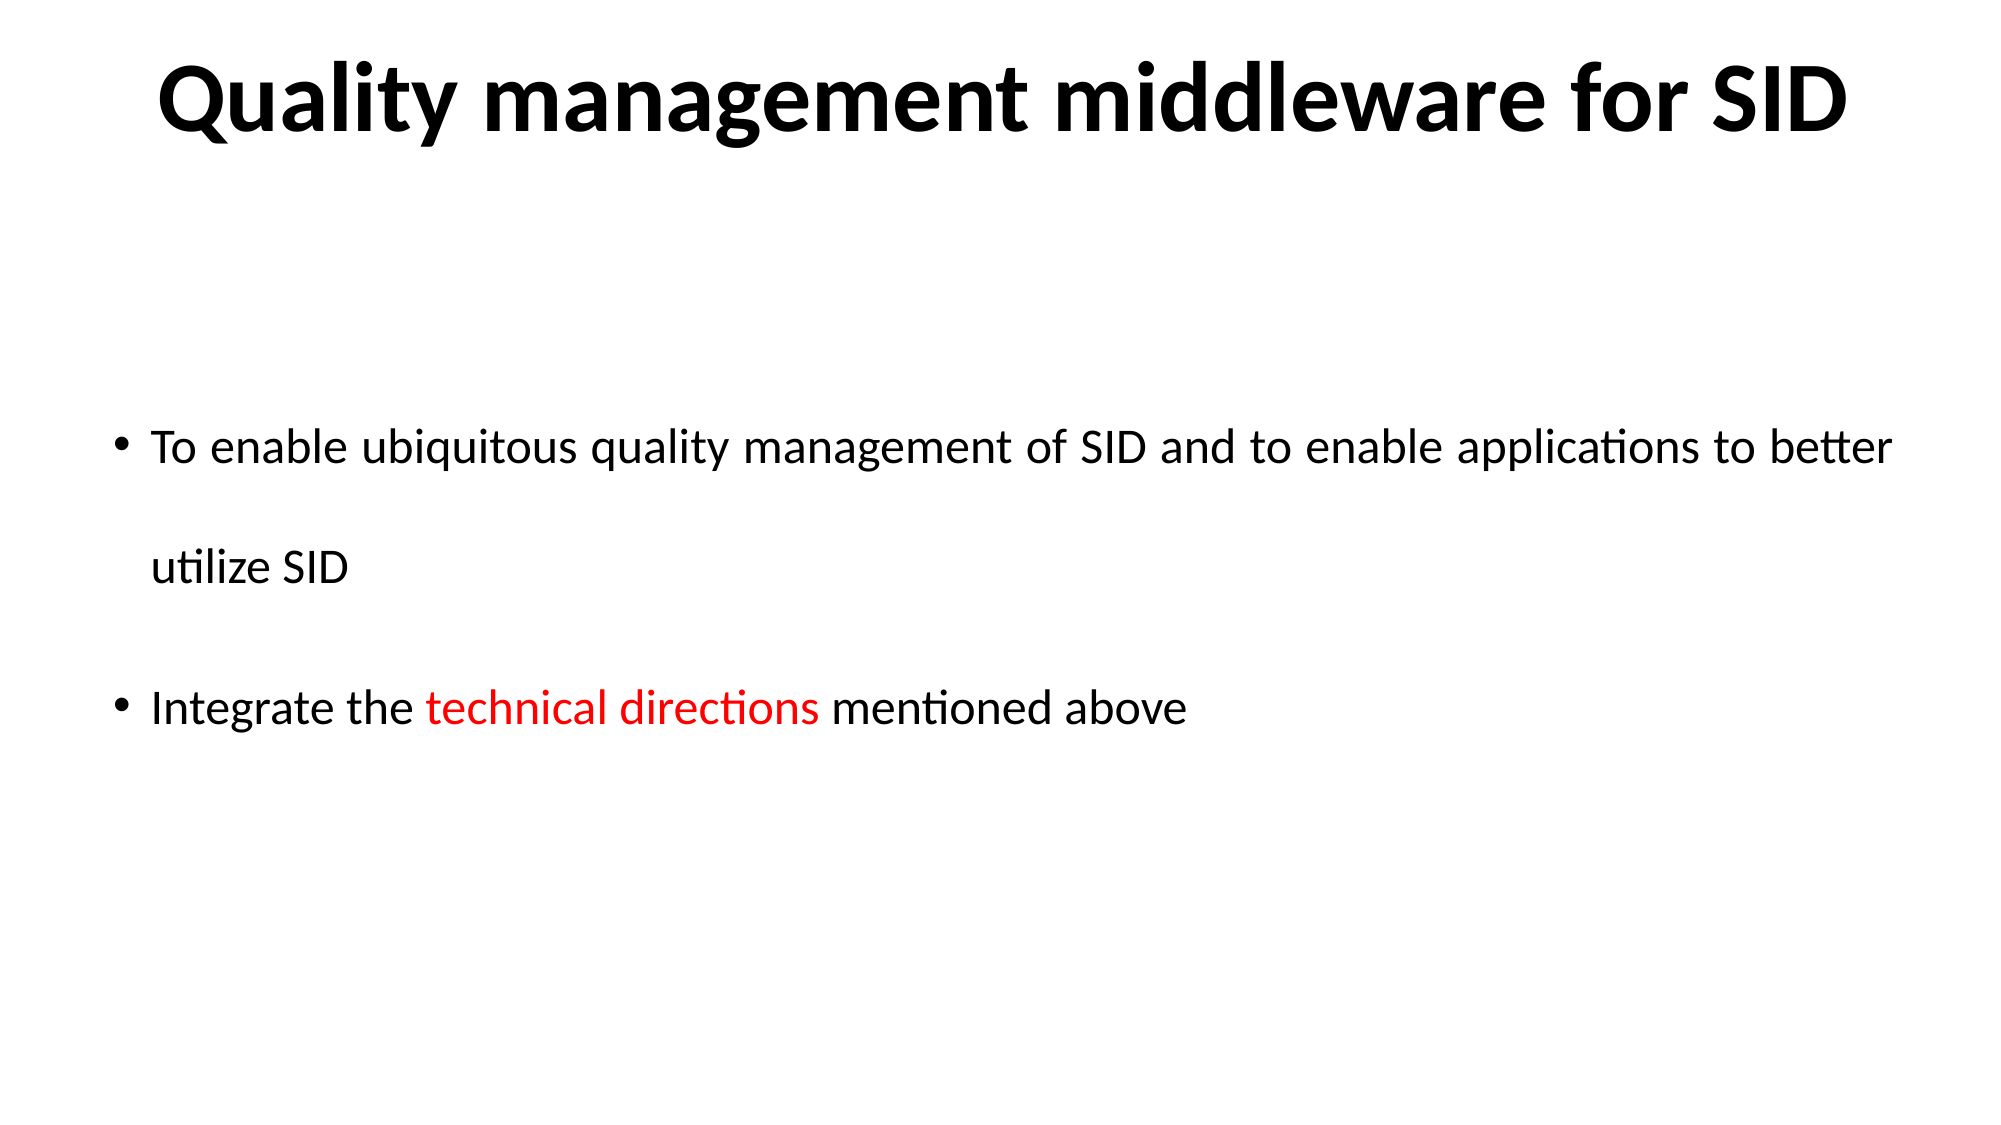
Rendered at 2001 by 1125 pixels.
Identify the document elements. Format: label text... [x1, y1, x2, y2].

list Quality management middleware for SID [46, 37, 1961, 173]
text_box To enable ubiquitous quality management of SID and to enable applications to better utilize SID Integrate the technical directions mentioned above [98, 346, 1910, 1061]
